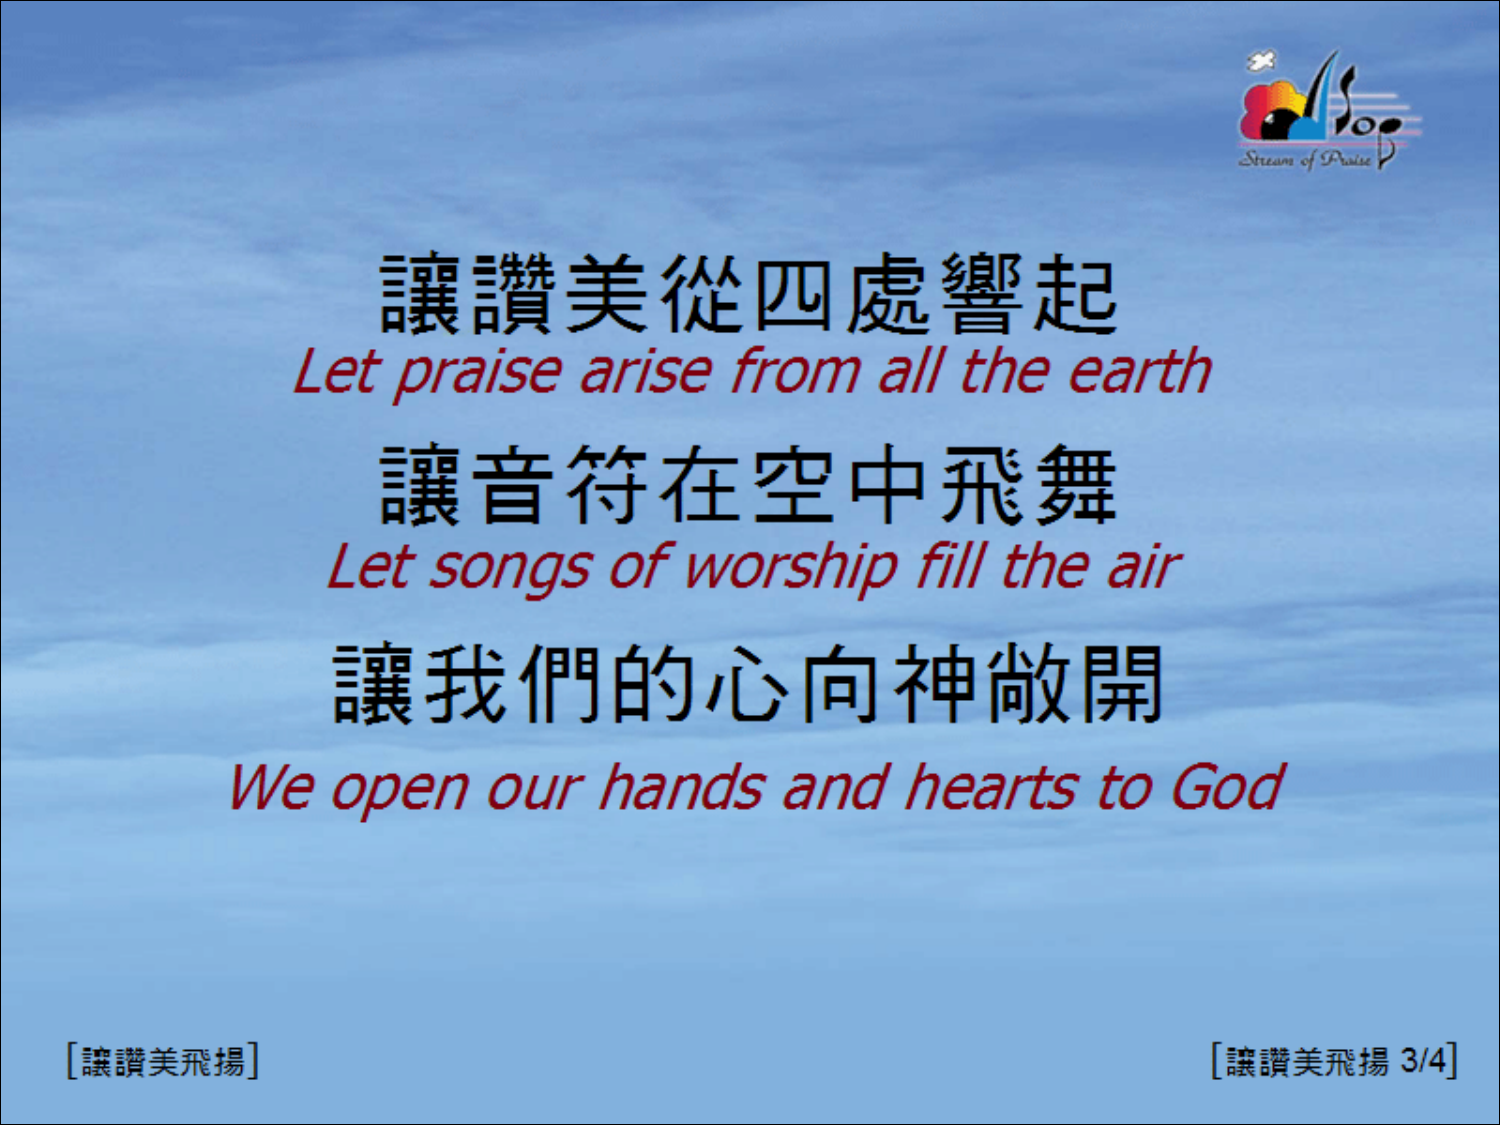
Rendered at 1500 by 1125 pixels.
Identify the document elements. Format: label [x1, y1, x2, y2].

text_box [0, 0, 1500, 1125]
